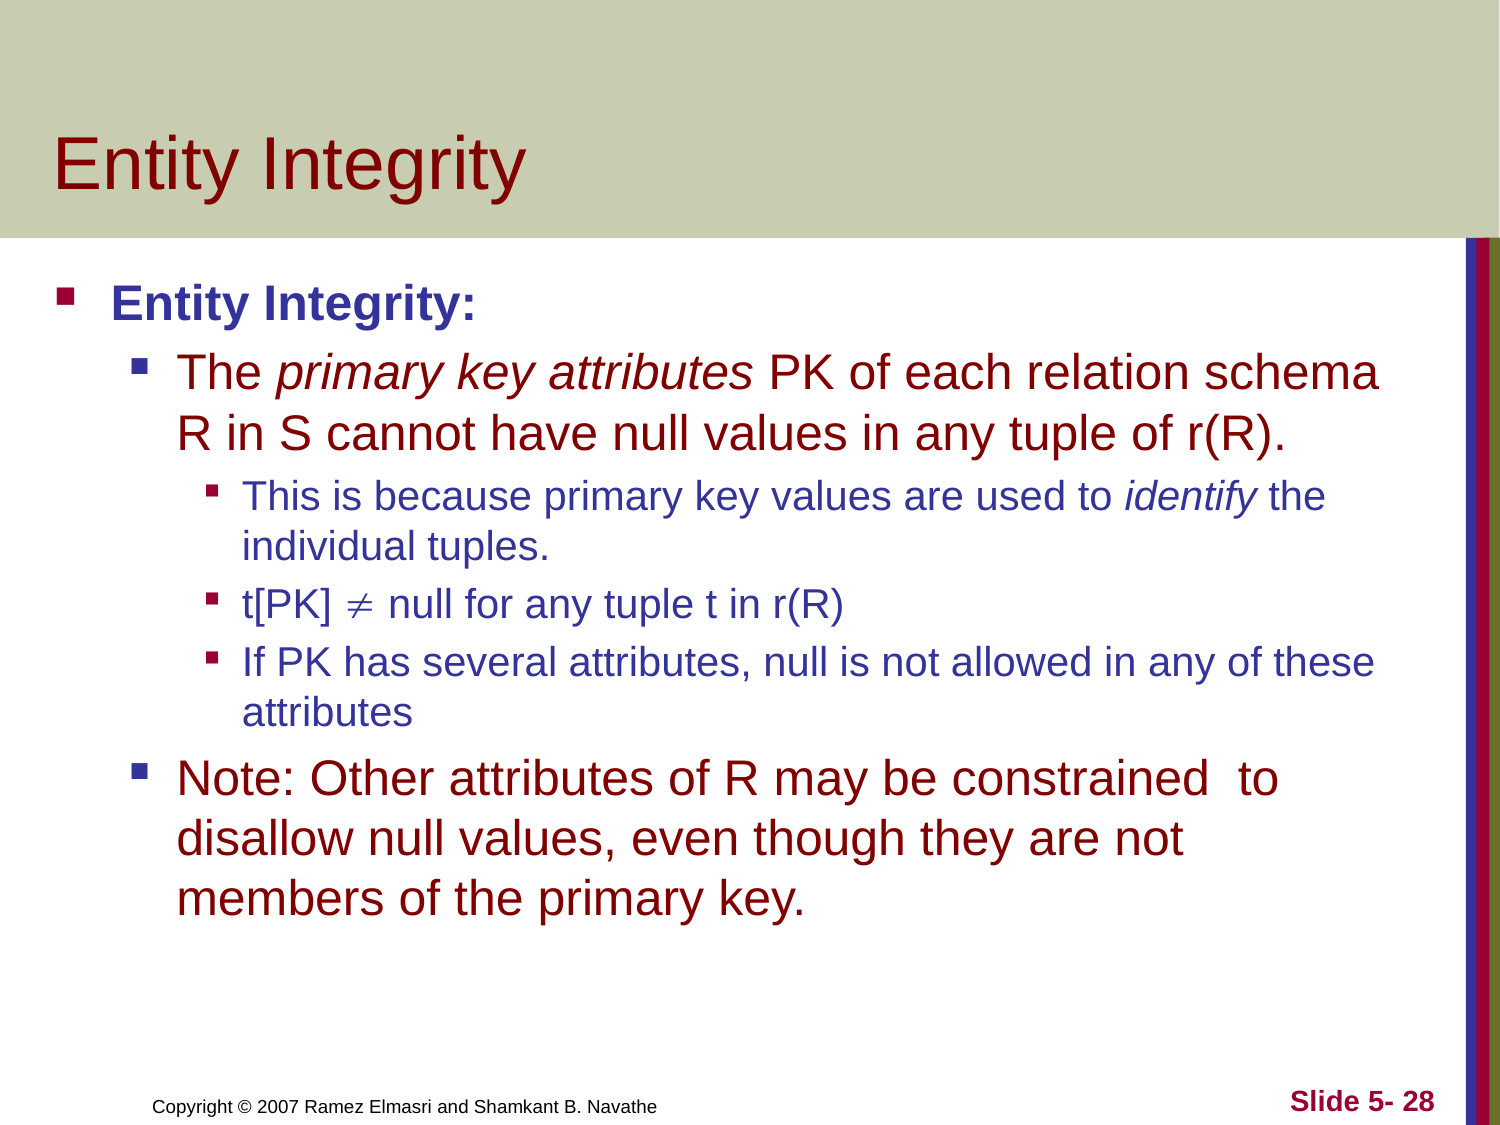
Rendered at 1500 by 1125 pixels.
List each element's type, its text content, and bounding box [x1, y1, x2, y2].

list Entity Integrity: The primary key attributes PK of each relation schema R in S cannot have null values in any tuple of r(R). This is because primary key values are used to identify the individual tuples. t[PK]  null for any tuple t in r(R) If PK has several attributes, null is not allowed in any of these attributes Note: Other attributes of R may be constrained to disallow null values, even though they are not members of the primary key. [39, 262, 1401, 1013]
title Entity Integrity [37, 49, 1317, 213]
slide_number Slide 5- 28 [1137, 1049, 1451, 1125]
